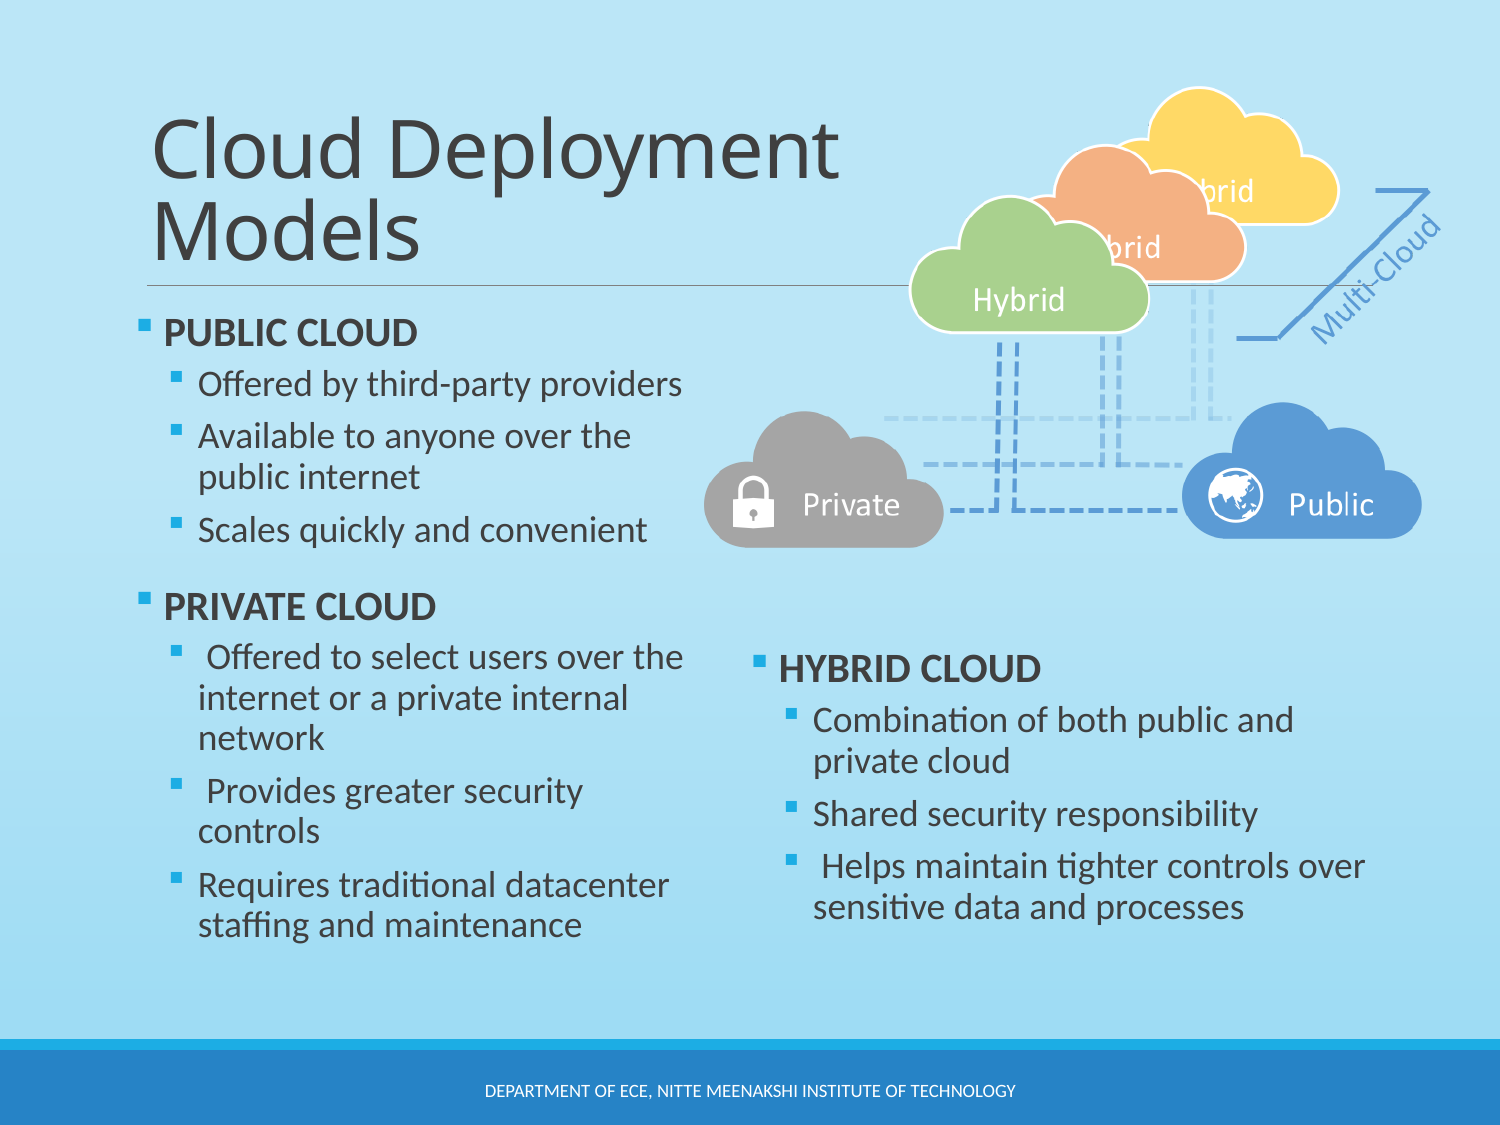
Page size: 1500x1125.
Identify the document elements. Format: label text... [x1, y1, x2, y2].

text_box HYBRID CLOUD Combination of both public and private cloud Shared security responsibility Helps maintain tighter controls over sensitive data and processes [750, 639, 1376, 994]
picture [686, 18, 1479, 615]
footer Department of ECE, Nitte Meenakshi Institute of Technology [453, 1059, 1047, 1120]
list PUBLIC CLOUD Offered by third-party providers Available to anyone over the public internet Scales quickly and convenient PRIVATE CLOUD Offered to select users over the internet or a private internal network Provides greater security controls Requires traditional datacenter staffing and maintenance [135, 302, 691, 976]
title Cloud Deployment Models [135, 101, 684, 285]
